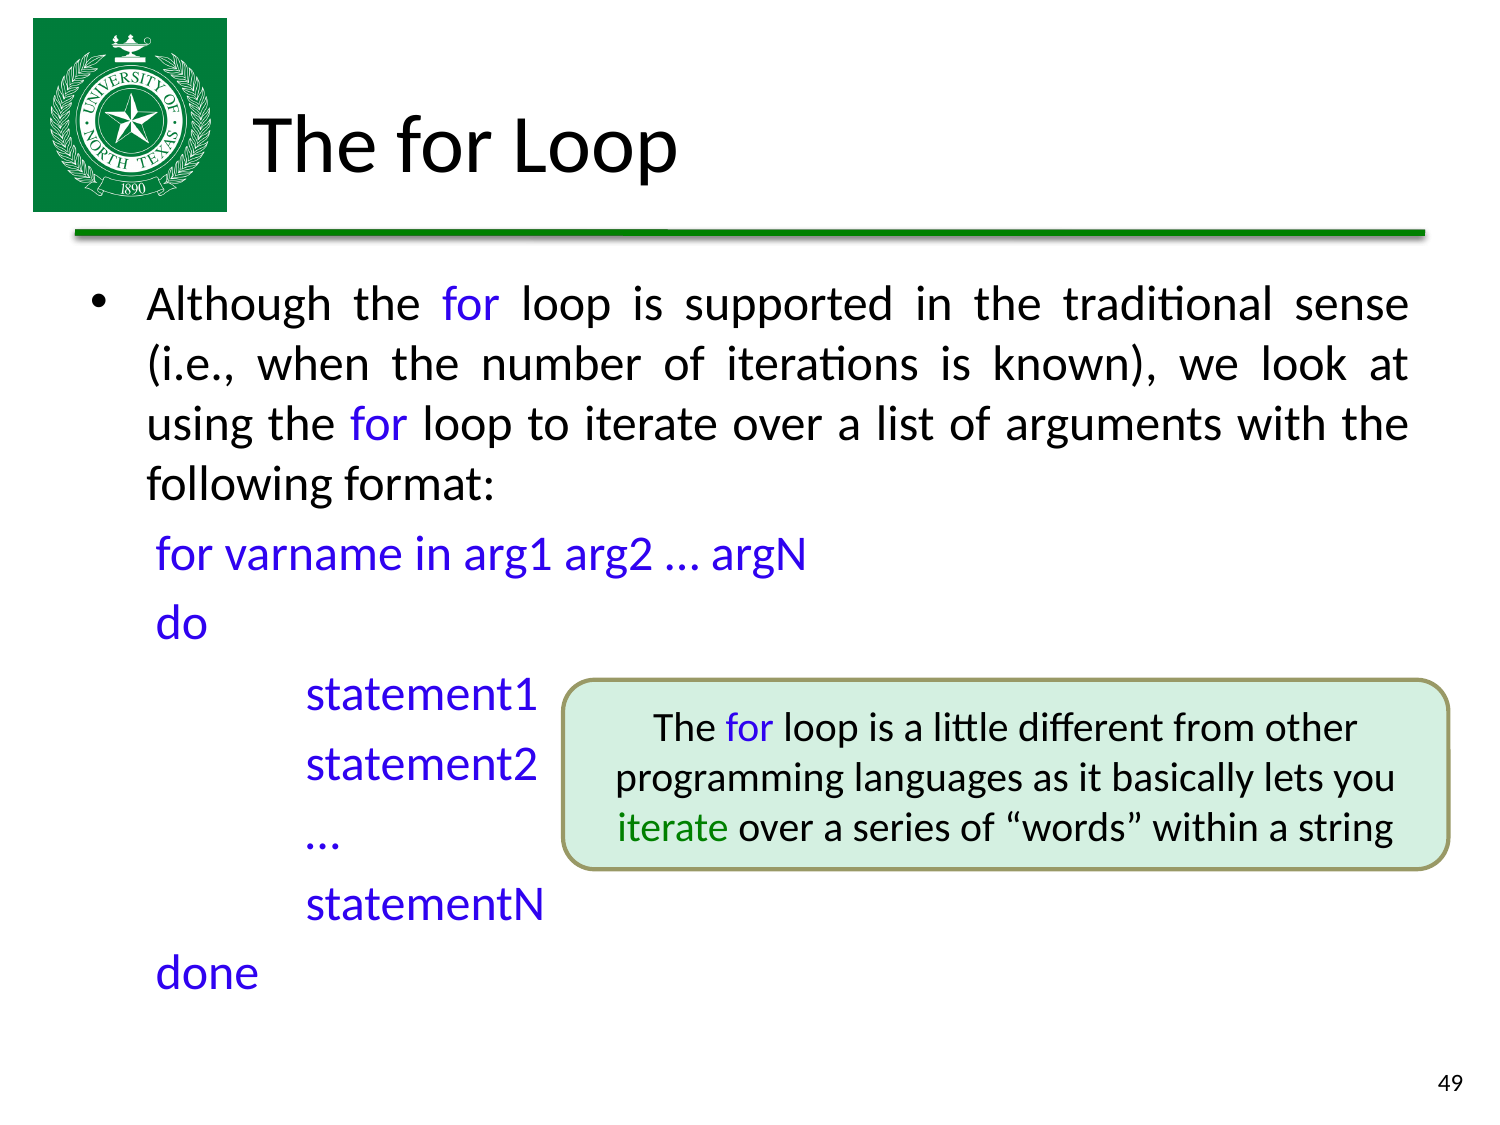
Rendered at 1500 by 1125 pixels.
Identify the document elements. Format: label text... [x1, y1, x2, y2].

slide_number 49 [1418, 1051, 1479, 1112]
text_box The for loop is a little different from other programming languages as it basically lets you iterate over a series of “words” within a string [560, 677, 1451, 872]
title The for Loop [237, 45, 1479, 233]
list Although the for loop is supported in the traditional sense (i.e., when the number of iterations is known), we look at using the for loop to iterate over a list of arguments with the following format: for varname in arg1 arg2 … argN do statement1 statement2 … statementN done [75, 262, 1425, 1052]
picture [33, 17, 228, 212]
